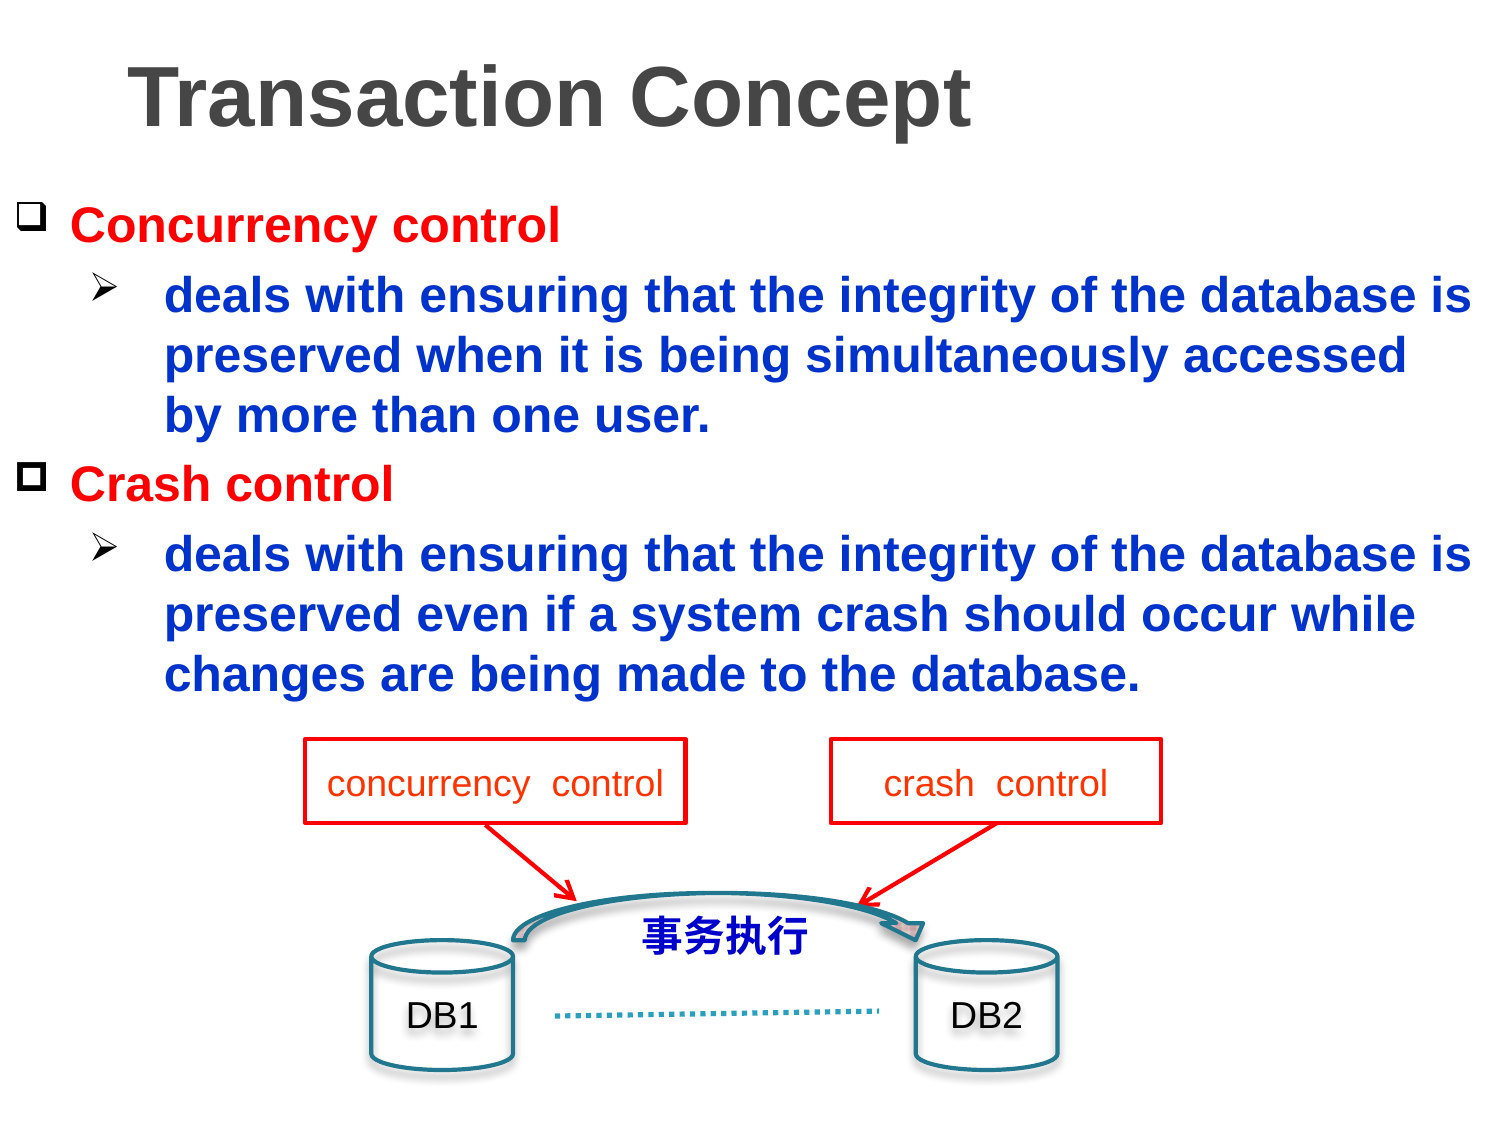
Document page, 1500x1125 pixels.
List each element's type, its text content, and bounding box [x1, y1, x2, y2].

title Transaction Concept [112, 29, 1388, 155]
text_box Concurrency control deals with ensuring that the integrity of the database is preserved when it is being simultaneously accessed by more than one user. Crash control deals with ensuring that the integrity of the database is preserved even if a system crash should occur while changes are being made to the database. [0, 184, 1491, 710]
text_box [371, 892, 1058, 1071]
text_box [304, 738, 1162, 824]
